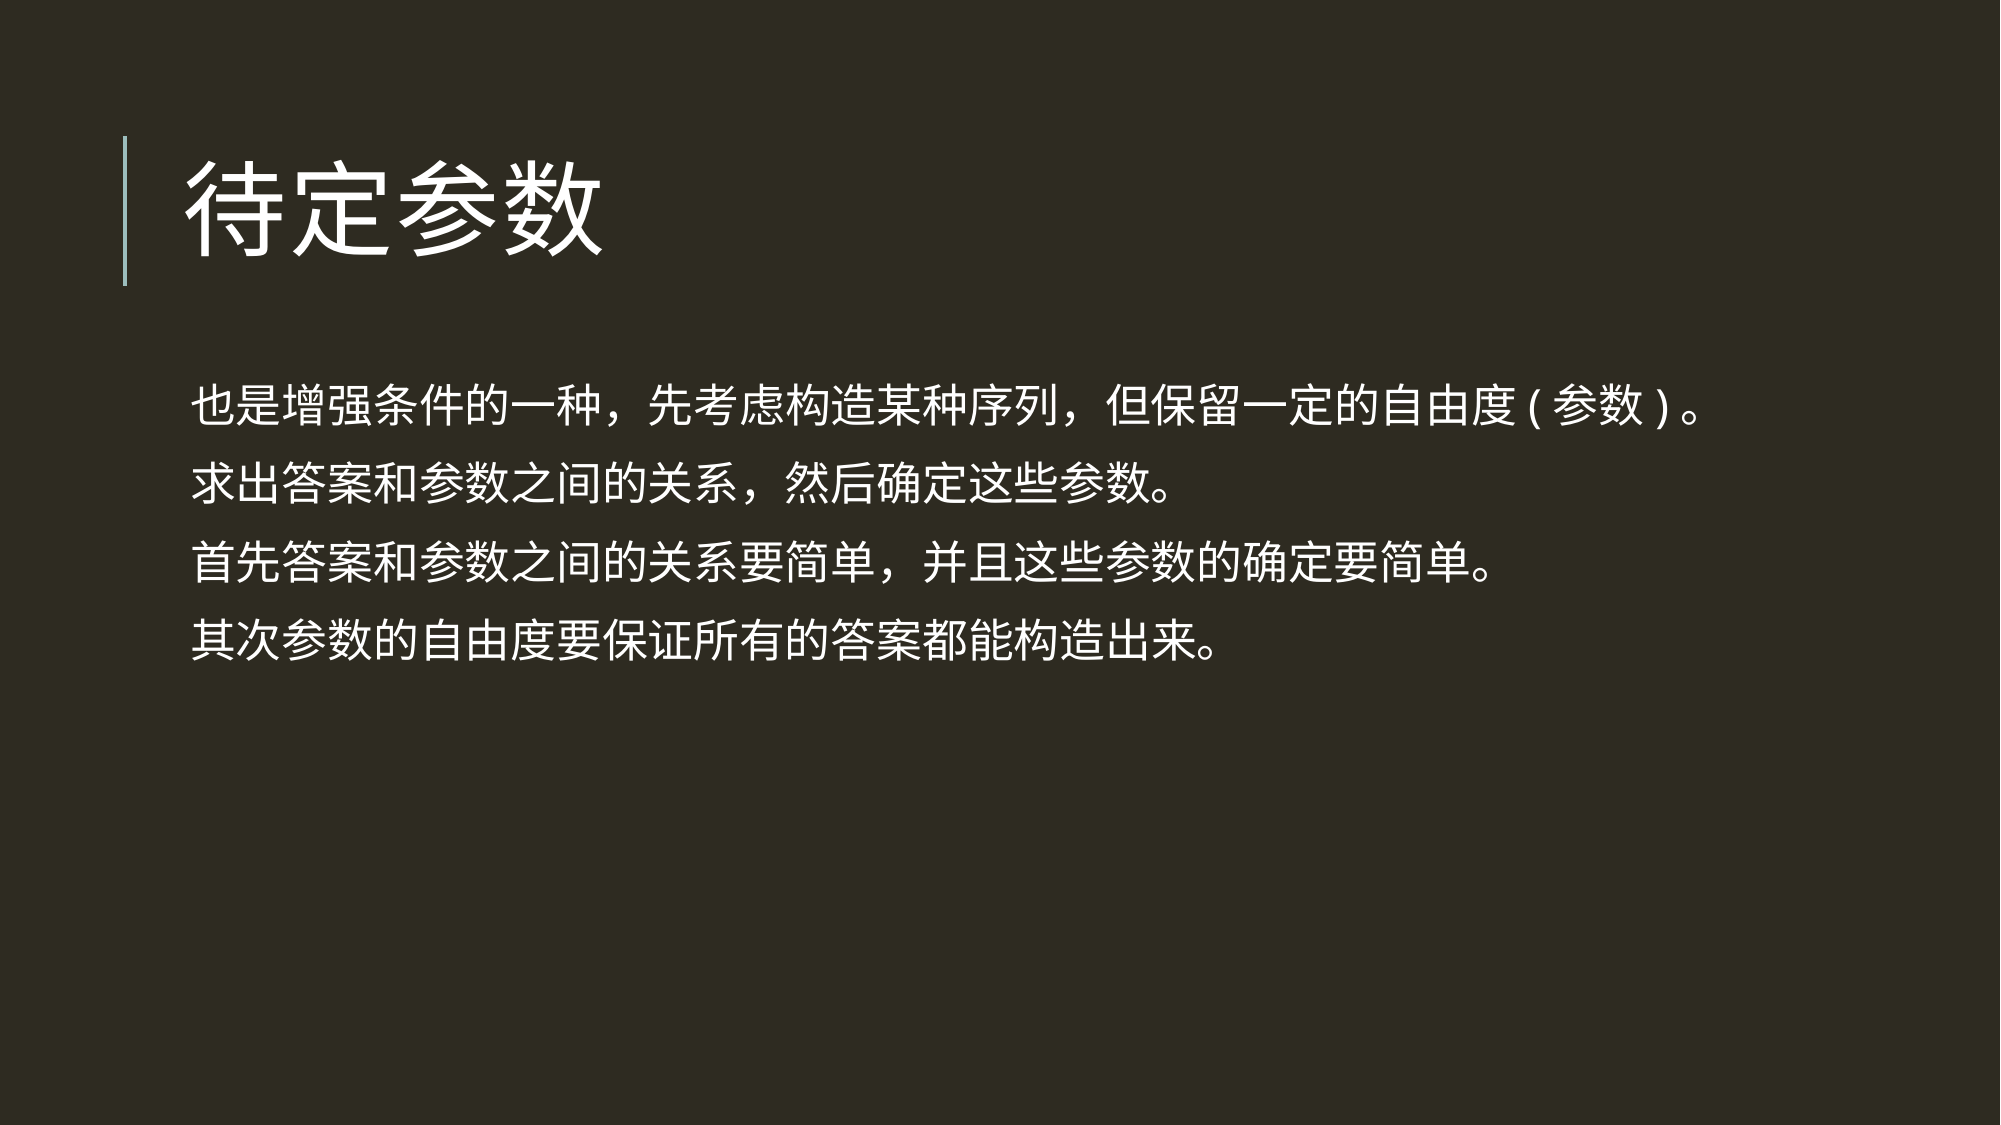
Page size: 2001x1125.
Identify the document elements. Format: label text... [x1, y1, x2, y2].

list 也是增强条件的一种，先考虑构造某种序列，但保留一定的自由度(参数)。 求出答案和参数之间的关系，然后确定这些参数。 首先答案和参数之间的关系要简单，并且这些参数的确定要简单。 其次参数的自由度要保证所有的答案都能构造出来。 [168, 375, 1763, 1035]
title 待定参数 [168, 96, 1763, 342]
